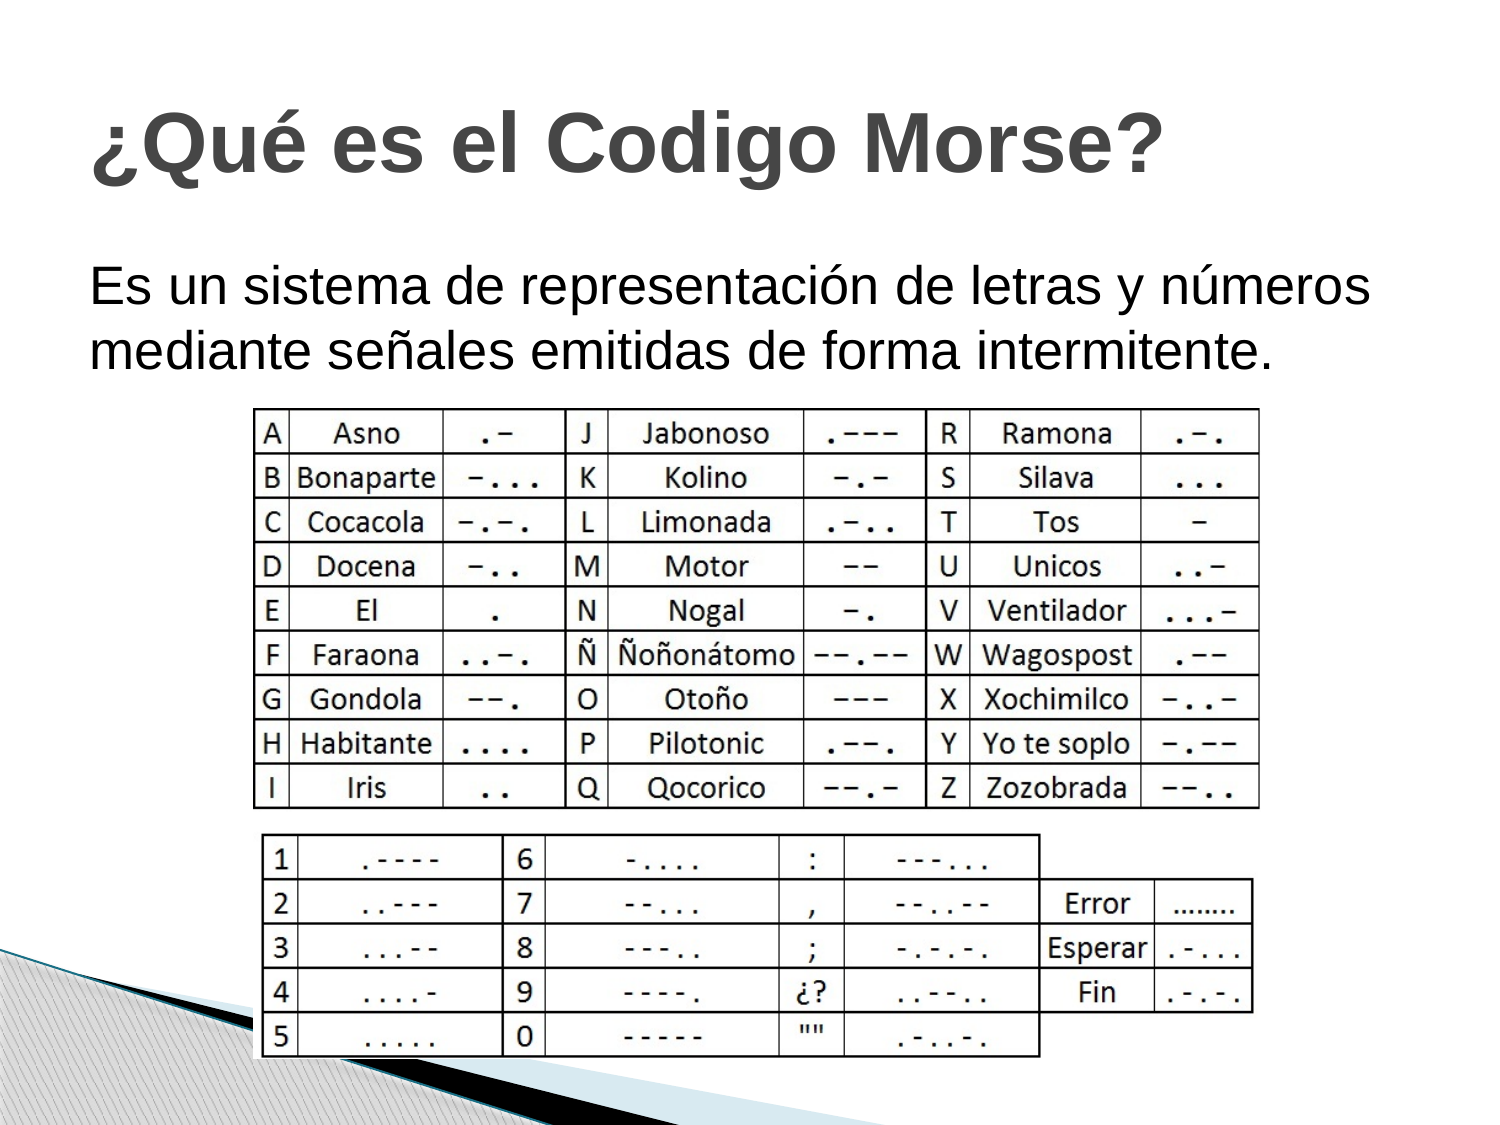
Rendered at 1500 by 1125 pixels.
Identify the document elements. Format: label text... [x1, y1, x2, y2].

picture [253, 408, 1261, 1060]
title ¿Qué es el Codigo Morse? [75, 45, 1425, 233]
list Es un sistema de representación de letras y números mediante señales emitidas de forma intermitente. [75, 243, 1425, 986]
